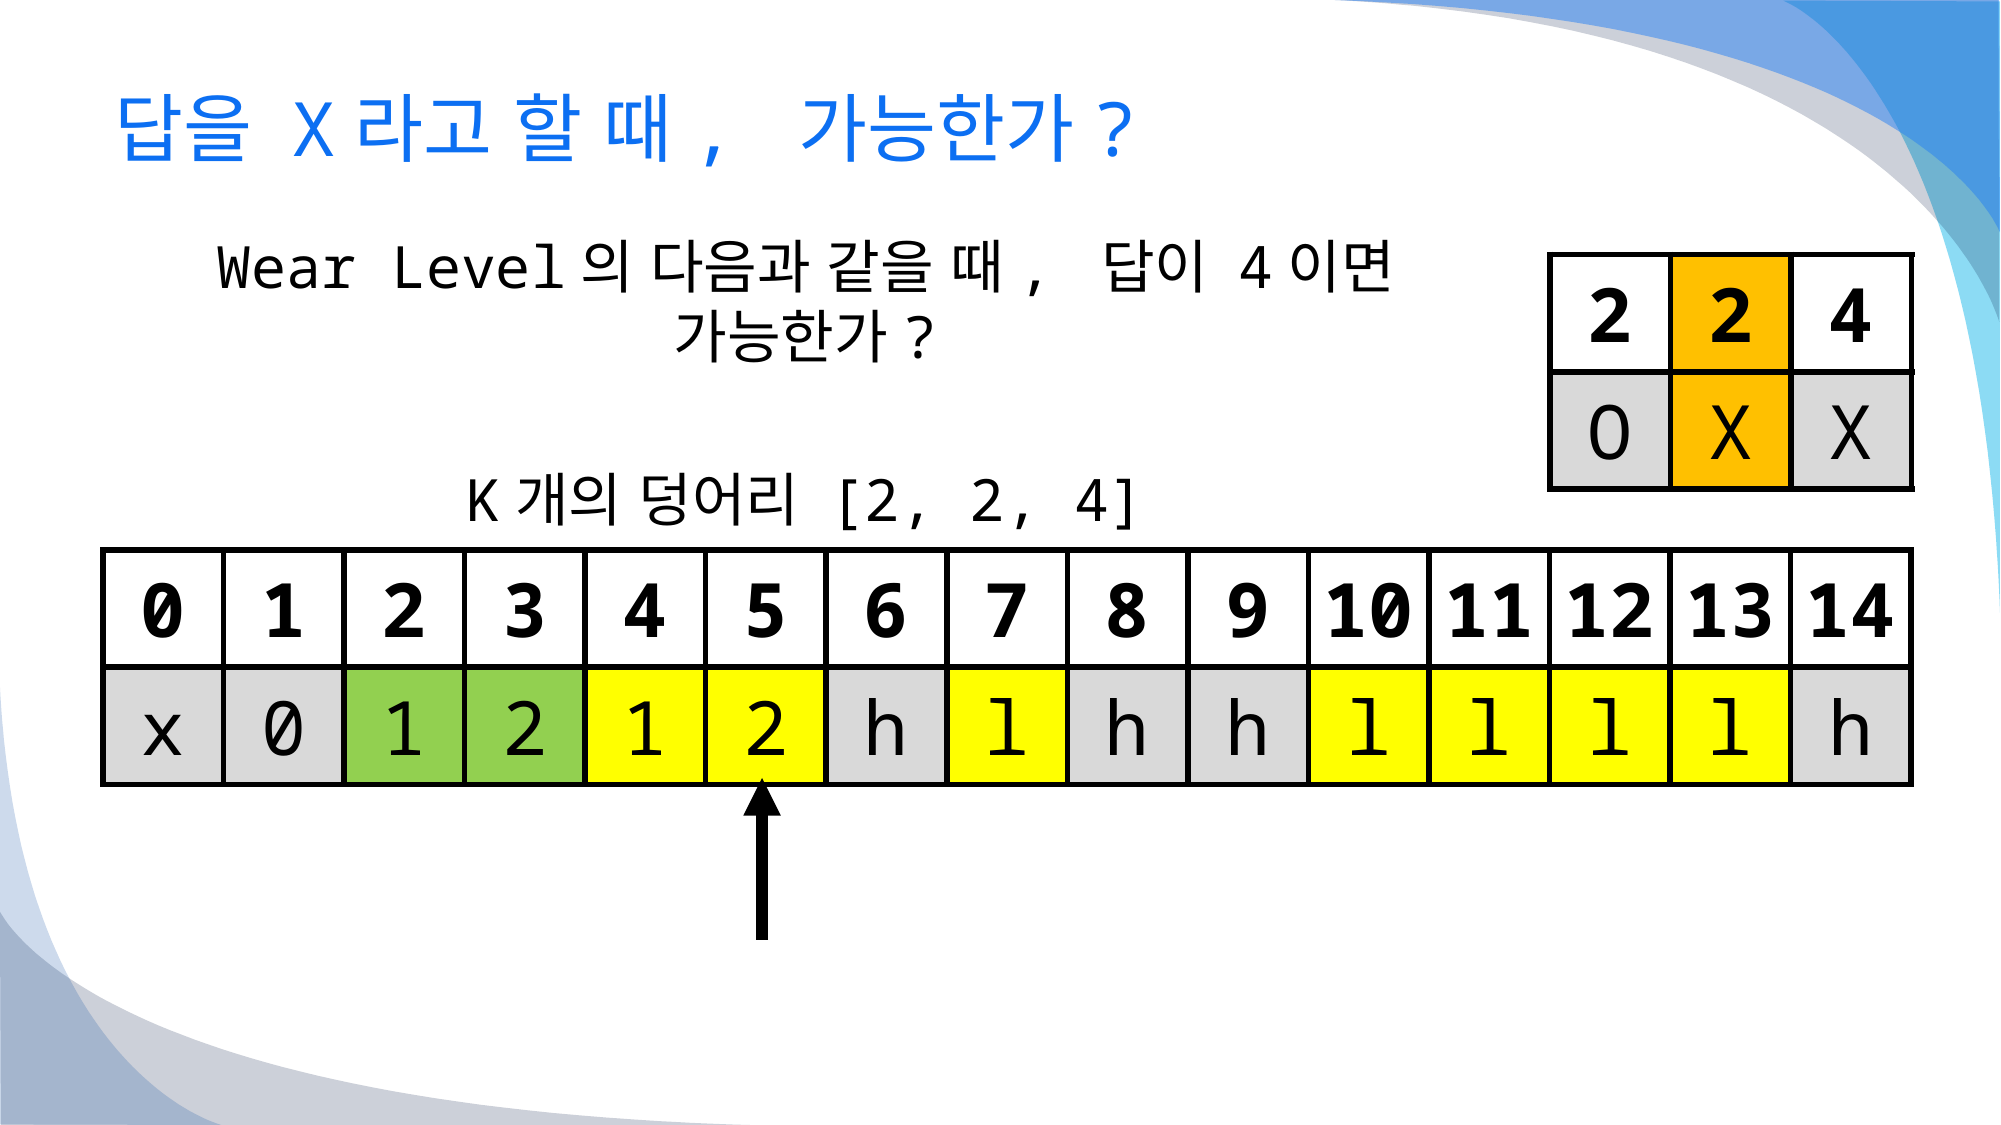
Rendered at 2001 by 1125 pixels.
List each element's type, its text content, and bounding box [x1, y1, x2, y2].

table_header 8 [1070, 553, 1185, 664]
table_header 4 [588, 553, 703, 664]
table_cell x [106, 670, 221, 782]
table_cell l [1673, 670, 1788, 782]
title 답을 X라고 할 때, 가능한가? [99, 50, 1900, 202]
table_header 3 [467, 553, 582, 664]
table_cell 2 [467, 670, 582, 782]
table_cell 1 [588, 670, 703, 782]
table_header 11 [1432, 553, 1547, 664]
table_header 10 [1311, 553, 1426, 664]
table_cell l [1432, 670, 1547, 782]
table_header 0 [106, 553, 221, 664]
table_cell h [1070, 670, 1185, 782]
table_cell h [1191, 670, 1306, 782]
table_header 2 [347, 553, 462, 664]
table_cell 0 [226, 670, 341, 782]
table_header 1 [226, 553, 341, 664]
table_header 7 [950, 553, 1065, 664]
table_cell h [829, 670, 944, 782]
table_header 2 [1553, 257, 1668, 369]
table_cell h [1793, 670, 1908, 782]
table_cell X [1794, 375, 1909, 486]
table_header 14 [1793, 553, 1908, 664]
table_header 5 [708, 553, 823, 664]
table_header 12 [1552, 553, 1667, 664]
table_cell 2 [708, 670, 823, 782]
table_cell O [1553, 375, 1668, 486]
table_cell 1 [347, 670, 462, 782]
table_cell l [1552, 670, 1667, 782]
table_header 9 [1191, 553, 1306, 664]
table_header 13 [1673, 553, 1788, 664]
table_header 4 [1794, 257, 1909, 369]
table_cell l [950, 670, 1065, 782]
table_header 2 [1673, 257, 1788, 369]
list Wear Level의 다음과 같을 때, 답이 4이면 가능한가? K개의 덩어리 [2, 2, 4] [99, 222, 1512, 497]
table_cell l [1311, 670, 1426, 782]
table_header 6 [829, 553, 944, 664]
table_cell X [1673, 375, 1788, 486]
